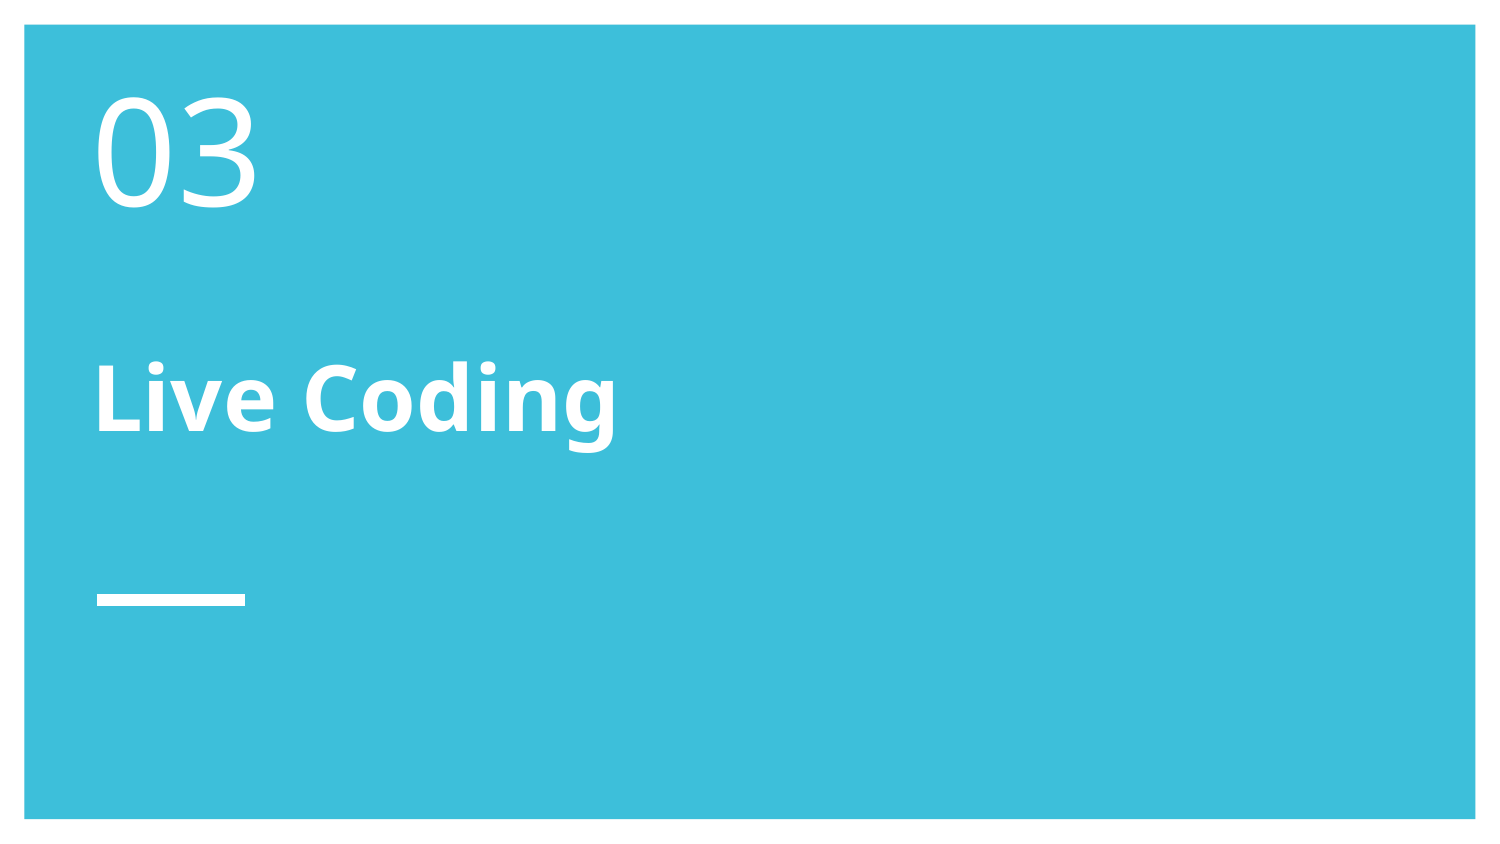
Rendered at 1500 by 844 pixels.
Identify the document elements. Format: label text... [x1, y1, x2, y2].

text_box [24, 24, 1476, 820]
text_box 03 [76, 41, 1016, 228]
text_box Live Coding [76, 324, 1392, 492]
